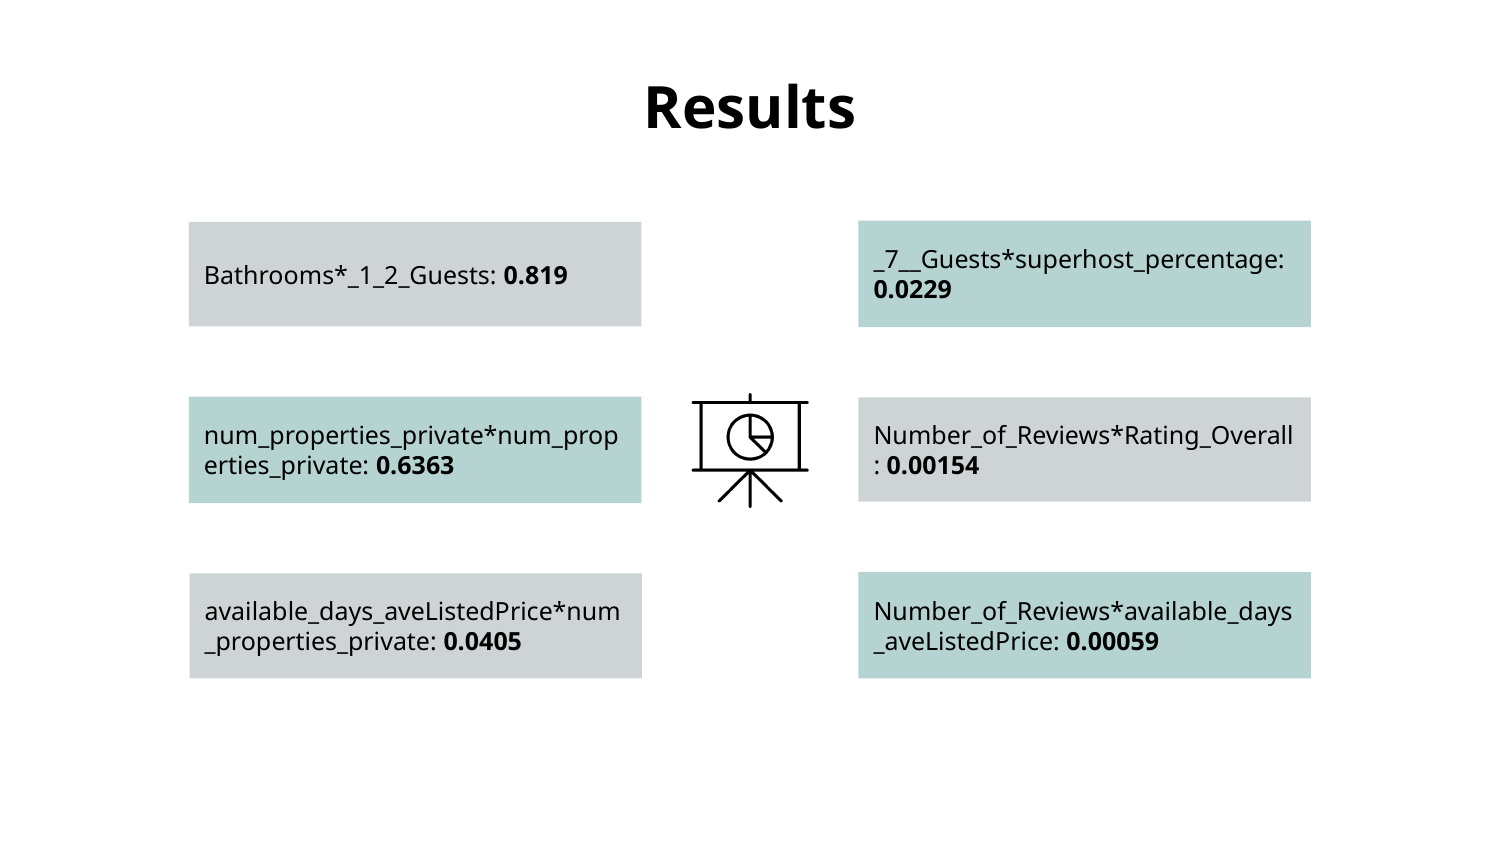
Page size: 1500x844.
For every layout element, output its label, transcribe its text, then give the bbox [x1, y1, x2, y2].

text_box Number_of_Reviews*available_days_aveListedPrice: 0.00059 [858, 572, 1311, 679]
picture [674, 374, 826, 525]
text_box Number_of_Reviews*Rating_Overall: 0.00154 [858, 397, 1311, 502]
text_box _7__Guests*superhost_percentage: 0.0229 [858, 220, 1311, 328]
text_box available_days_aveListedPrice*num_properties_private: 0.0405 [189, 573, 642, 679]
title Results [75, 74, 1425, 136]
text_box num_properties_private*num_properties_private: 0.6363 [188, 396, 642, 504]
text_box Bathrooms*_1_2_Guests: 0.819 [188, 221, 642, 327]
